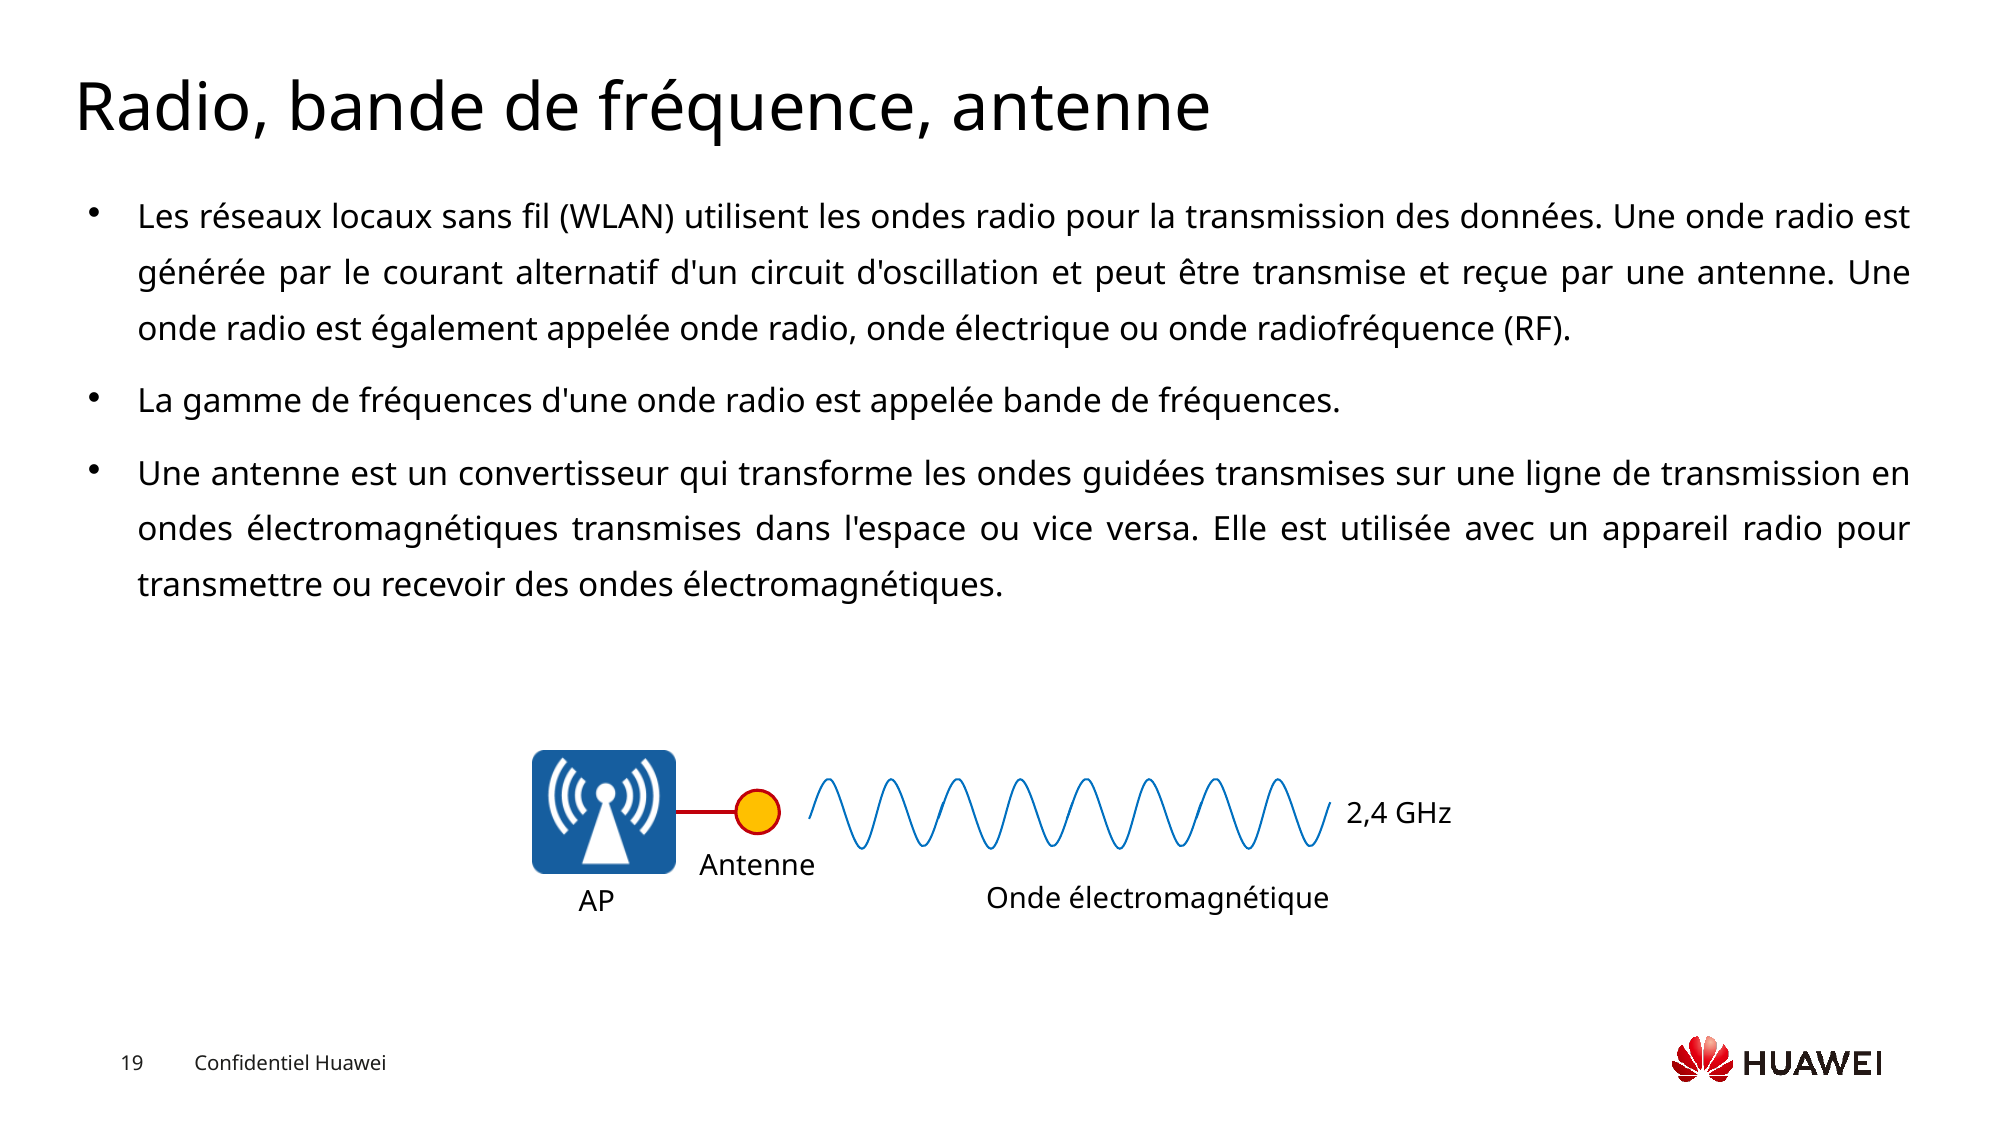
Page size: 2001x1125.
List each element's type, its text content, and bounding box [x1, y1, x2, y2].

picture [1672, 1036, 1881, 1082]
title Radio, bande de fréquence, antenne [74, 73, 1928, 155]
list Les réseaux locaux sans fil (WLAN) utilisent les ondes radio pour la transmission des données. Une onde radio est générée par le courant alternatif d'un circuit d'oscillation et peut être transmise et reçue par une antenne. Une onde radio est également appelée onde radio, onde électrique ou onde radiofréquence (RF). La gamme de fréquences d'une onde radio est appelée bande de fréquences. Une antenne est un convertisseur qui transforme les ondes guidées transmises sur une ligne de transmission en ondes électromagnétiques transmises dans l'espace ou vice versa. Elle est utilisée avec un appareil radio pour transmettre ou recevoir des ondes électromagnétiques. [74, 172, 1928, 973]
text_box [532, 750, 1469, 925]
